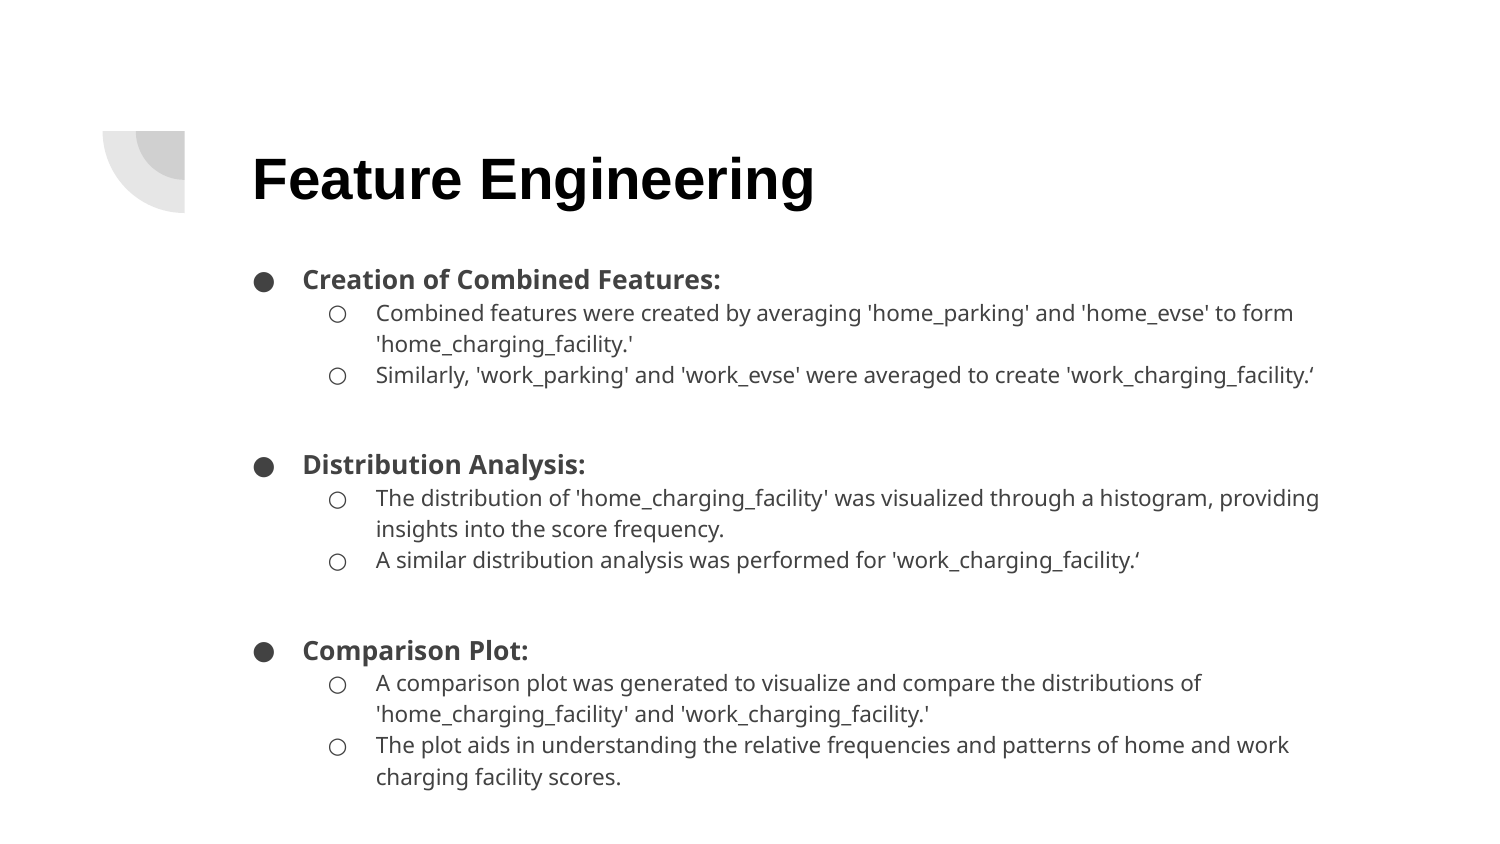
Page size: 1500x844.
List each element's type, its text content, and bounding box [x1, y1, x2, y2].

title Feature Engineering [213, 98, 1368, 243]
list Creation of Combined Features: Combined features were created by averaging 'home_parking' and 'home_evse' to form 'home_charging_facility.' Similarly, 'work_parking' and 'work_evse' were averaged to create 'work_charging_facility.‘ Distribution Analysis: The distribution of 'home_charging_facility' was visualized through a histogram, providing insights into the score frequency. A similar distribution analysis was performed for 'work_charging_facility.‘ Comparison Plot: A comparison plot was generated to visualize and compare the distributions of 'home_charging_facility' and 'work_charging_facility.' The plot aids in understanding the relative frequencies and patterns of home and work charging facility scores. [213, 243, 1368, 808]
